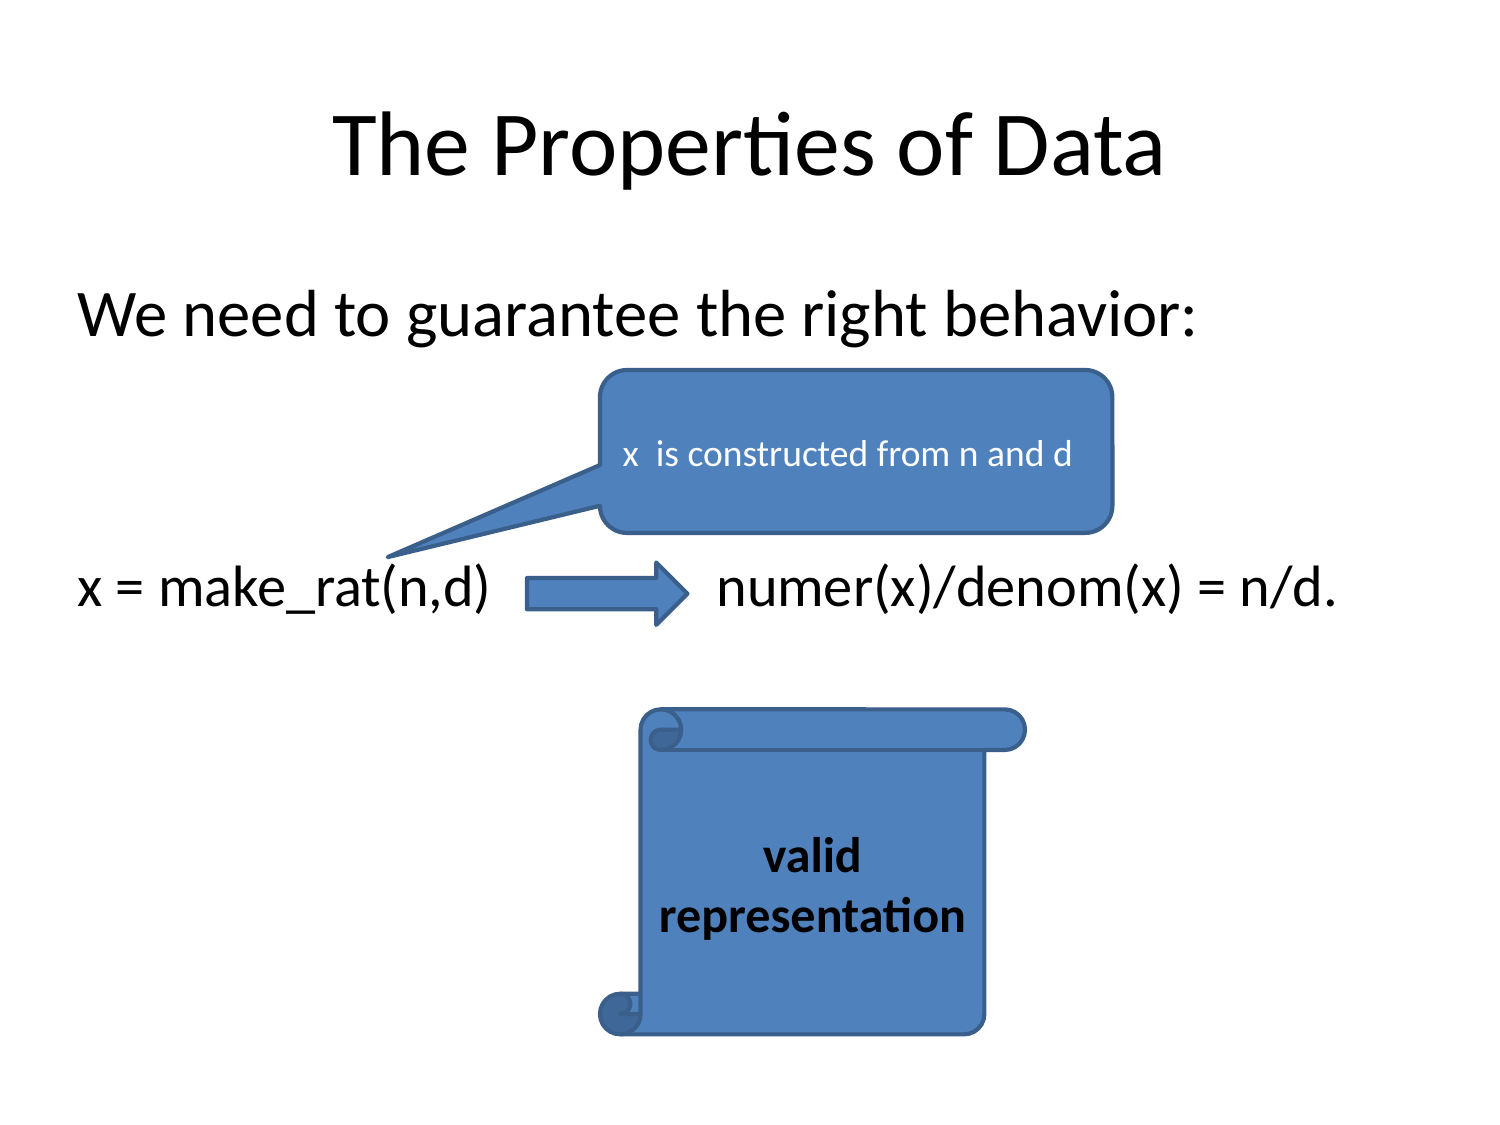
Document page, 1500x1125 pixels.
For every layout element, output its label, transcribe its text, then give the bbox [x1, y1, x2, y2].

text_box [524, 560, 690, 627]
text_box x is constructed from n and d [385, 367, 1115, 560]
list We need to guarantee the right behavior: x = make_rat(n,d) numer(x)/denom(x) = n/d. [62, 262, 1463, 1005]
text_box valid representation [597, 707, 1028, 1037]
title The Properties of Data [75, 45, 1425, 233]
